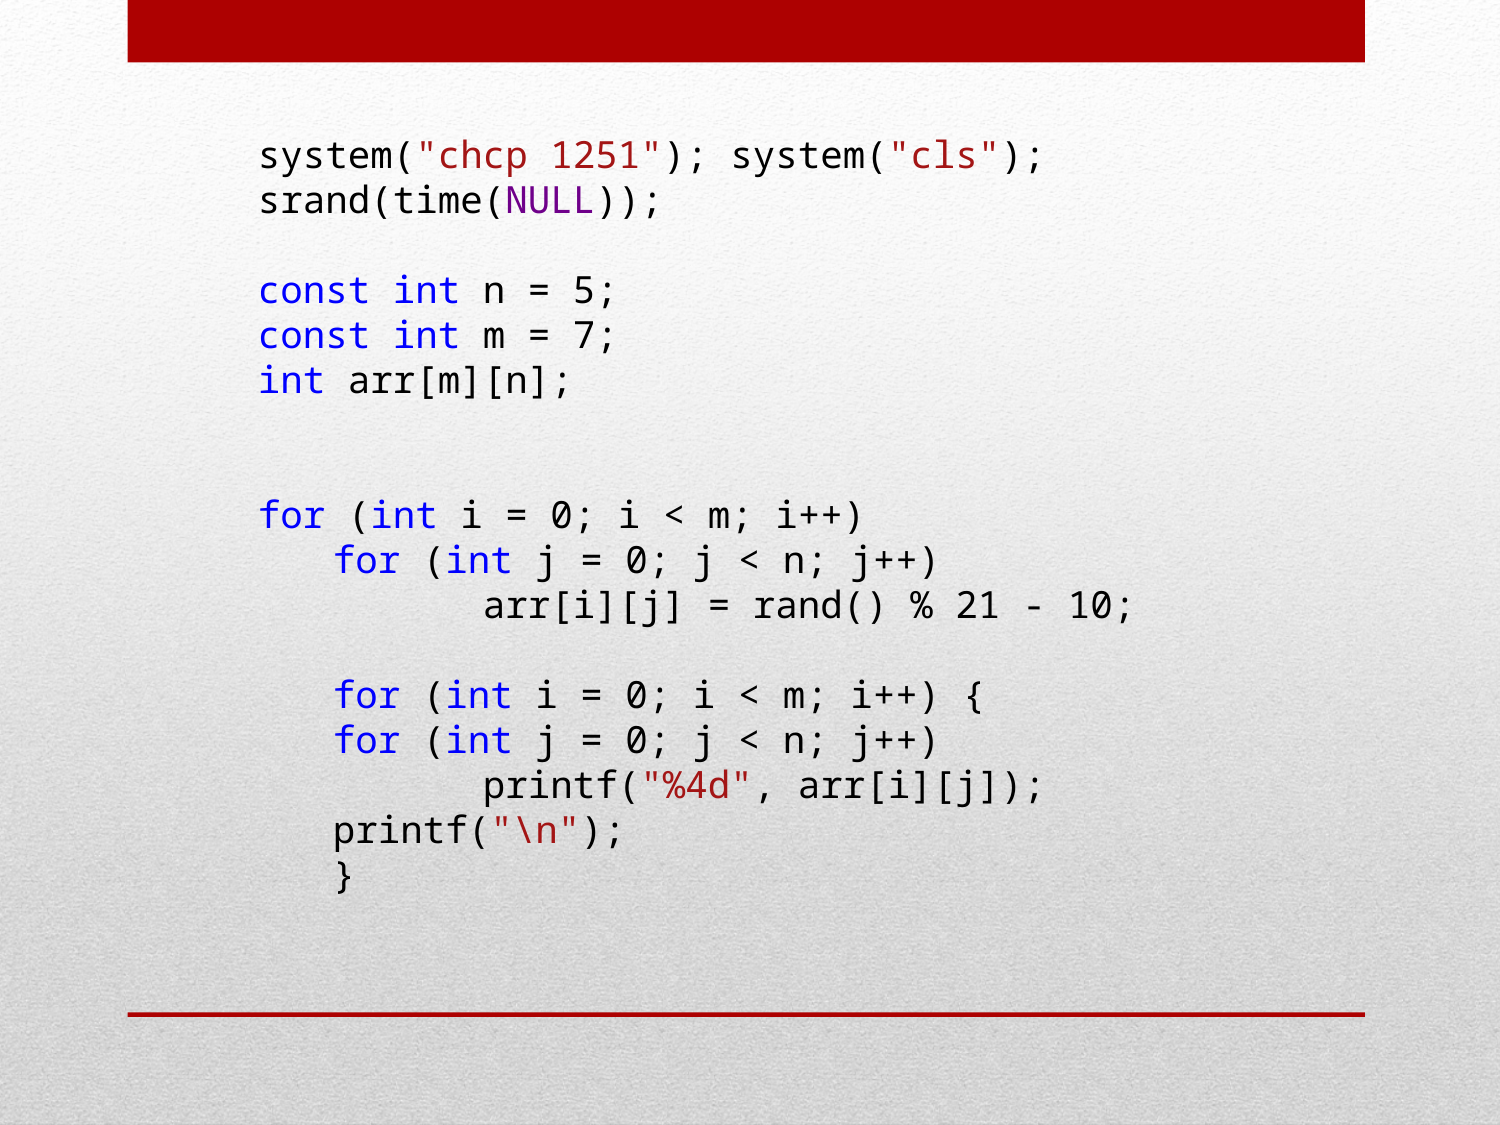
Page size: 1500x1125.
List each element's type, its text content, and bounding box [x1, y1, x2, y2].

text_box system("chcp 1251"); system("cls"); srand(time(NULL)); const int n = 5; const int m = 7; int arr[m][n]; for (int i = 0; i < m; i++) for (int j = 0; j < n; j++) arr[i][j] = rand() % 21 - 10; for (int i = 0; i < m; i++) { for (int j = 0; j < n; j++) printf("%4d", arr[i][j]); printf("\n"); } [243, 124, 1301, 904]
